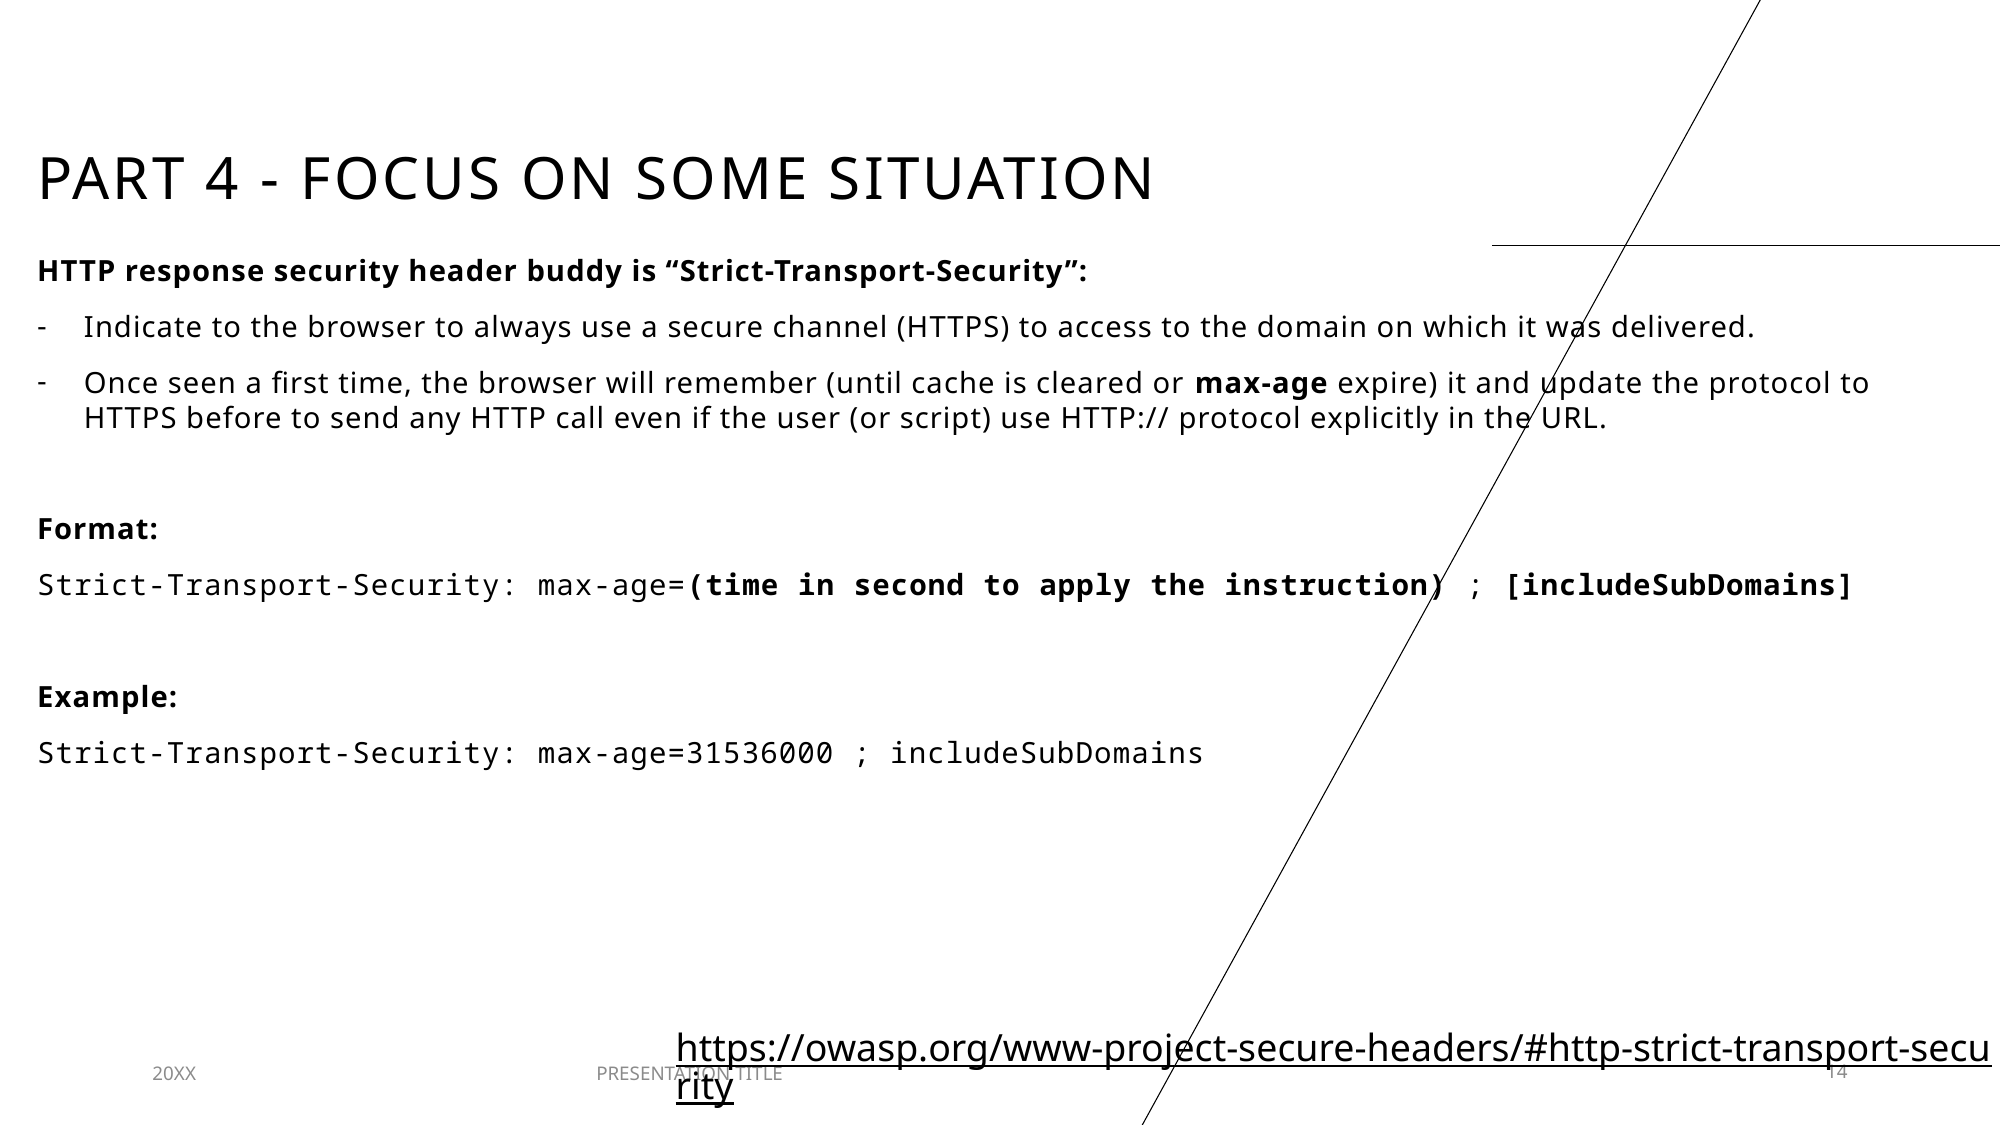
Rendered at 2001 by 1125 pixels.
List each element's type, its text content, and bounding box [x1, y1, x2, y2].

text_box https://owasp.org/www-project-secure-headers/#http-strict-transport-security [660, 1016, 2000, 1125]
list HTTP response security header buddy is “Strict-Transport-Security”: Indicate to the browser to always use a secure channel (HTTPS) to access to the domain on which it was delivered. Once seen a first time, the browser will remember (until cache is cleared or max-age expire) it and update the protocol to HTTPS before to send any HTTP call even if the user (or script) use HTTP:// protocol explicitly in the URL. Format: Strict-Transport-Security: max-age=(time in second to apply the instruction) ; [includeSubDomains] Example: Strict-Transport-Security: max-age=31536000 ; includeSubDomains [22, 245, 1955, 991]
slide_number 20XX [137, 1042, 338, 1103]
title Part 4 - Focus on some situation [22, 22, 1944, 220]
footer PRESENTATION TITLE [404, 1042, 660, 1103]
